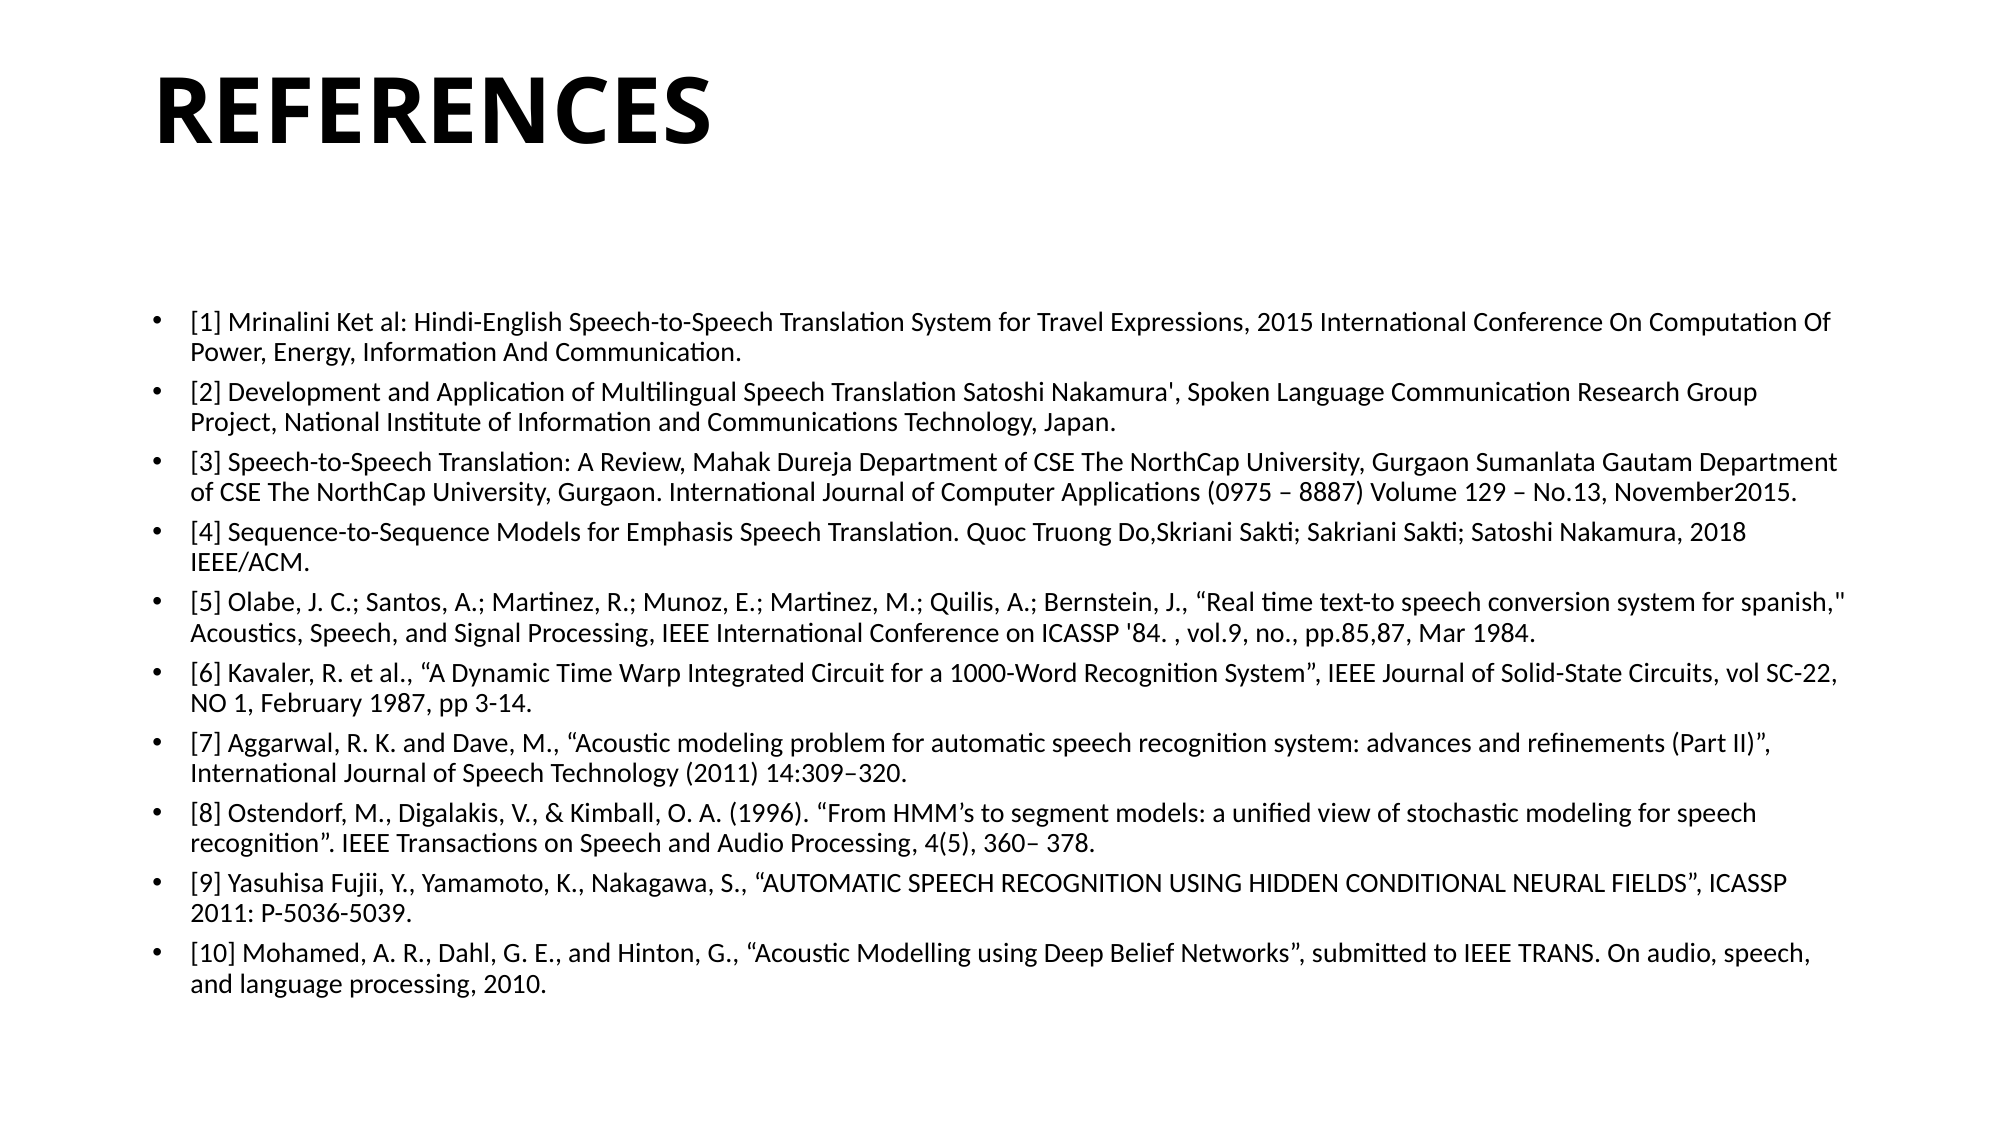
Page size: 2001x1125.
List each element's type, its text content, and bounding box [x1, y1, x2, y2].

title REFERENCES [137, 59, 1863, 278]
list [1] Mrinalini Ket al: Hindi-English Speech-to-Speech Translation System for Travel Expressions, 2015 International Conference On Computation Of Power, Energy, Information And Communication. [2] Development and Application of Multilingual Speech Translation Satoshi Nakamura', Spoken Language Communication Research Group Project, National Institute of Information and Communications Technology, Japan. [3] Speech-to-Speech Translation: A Review, Mahak Dureja Department of CSE The NorthCap University, Gurgaon Sumanlata Gautam Department of CSE The NorthCap University, Gurgaon. International Journal of Computer Applications (0975 – 8887) Volume 129 – No.13, November2015. [4] Sequence-to-Sequence Models for Emphasis Speech Translation. Quoc Truong Do,Skriani Sakti; Sakriani Sakti; Satoshi Nakamura, 2018 IEEE/ACM. [5] Olabe, J. C.; Santos, A.; Martinez, R.; Munoz, E.; Martinez, M.; Quilis, A.; Bernstein, J., “Real time text-to speech conversion system for spanish," Acoustics, Speech, and Signal Processing, IEEE International Conference on ICASSP '84. , vol.9, no., pp.85,87, Mar 1984. [6] Kavaler, R. et al., “A Dynamic Time Warp Integrated Circuit for a 1000-Word Recognition System”, IEEE Journal of Solid-State Circuits, vol SC-22, NO 1, February 1987, pp 3-14. [7] Aggarwal, R. K. and Dave, M., “Acoustic modeling problem for automatic speech recognition system: advances and refinements (Part II)”, International Journal of Speech Technology (2011) 14:309–320. [8] Ostendorf, M., Digalakis, V., & Kimball, O. A. (1996). “From HMM’s to segment models: a unified view of stochastic modeling for speech recognition”. IEEE Transactions on Speech and Audio Processing, 4(5), 360– 378. [9] Yasuhisa Fujii, Y., Yamamoto, K., Nakagawa, S., “AUTOMATIC SPEECH RECOGNITION USING HIDDEN CONDITIONAL NEURAL FIELDS”, ICASSP 2011: P-5036-5039. [10] Mohamed, A. R., Dahl, G. E., and Hinton, G., “Acoustic Modelling using Deep Belief Networks”, submitted to IEEE TRANS. On audio, speech, and language processing, 2010. [137, 299, 1863, 1014]
